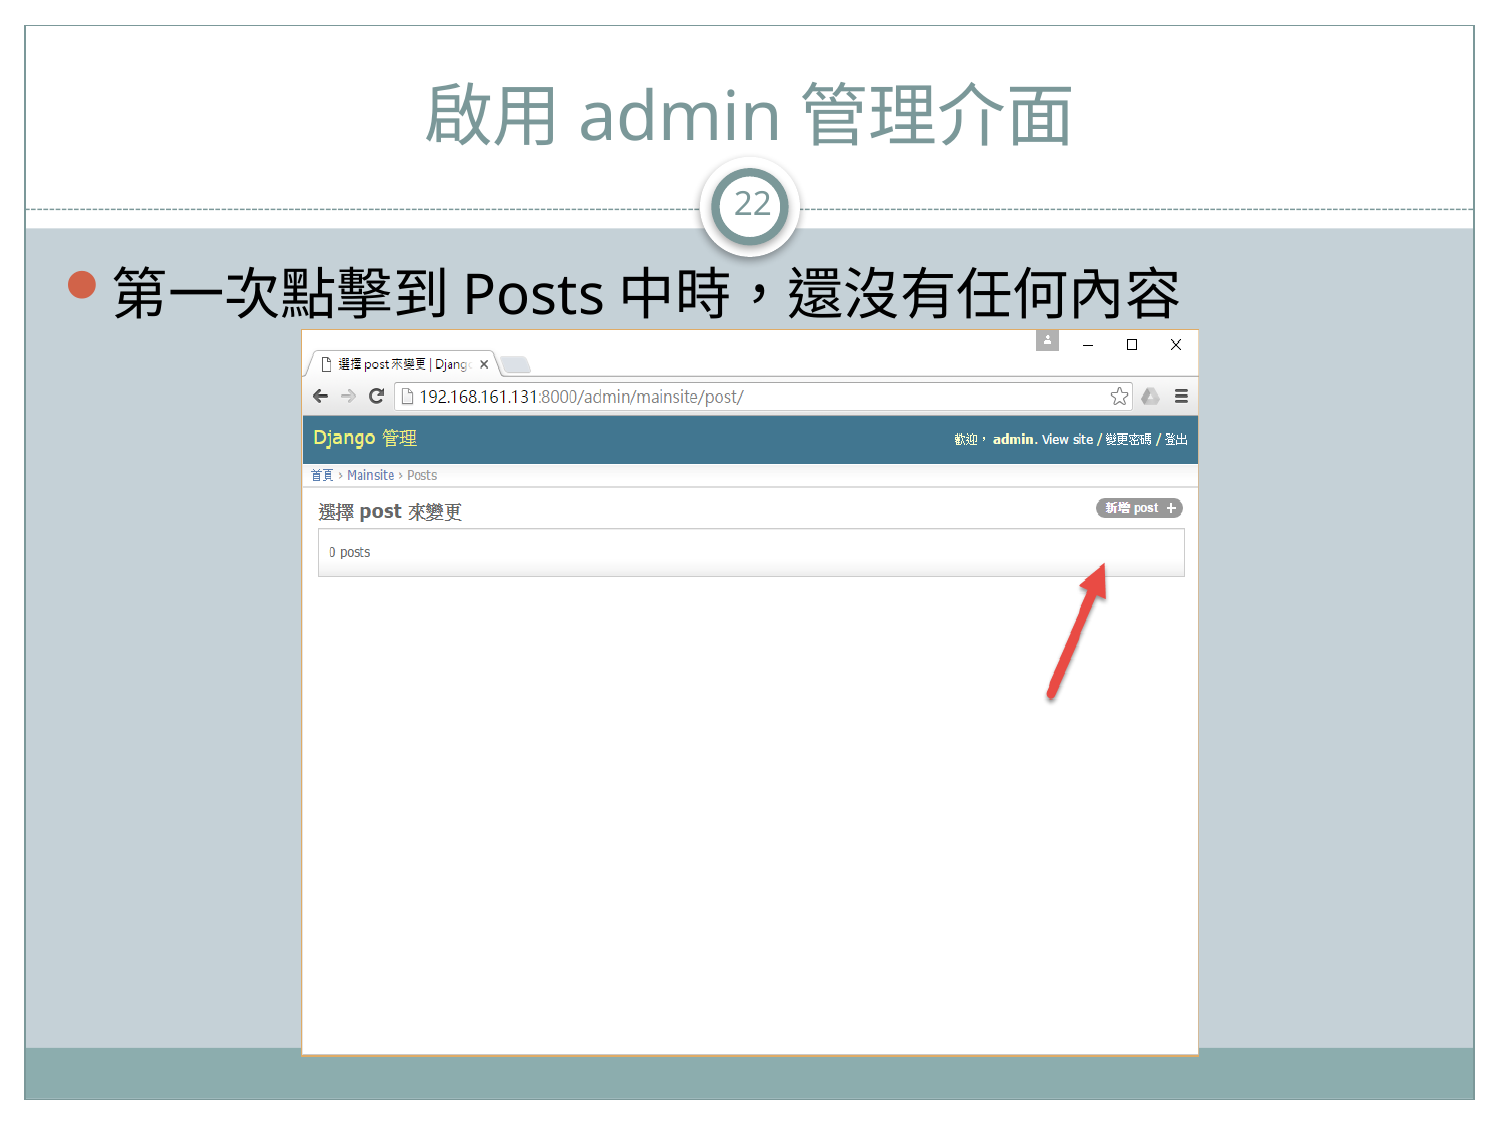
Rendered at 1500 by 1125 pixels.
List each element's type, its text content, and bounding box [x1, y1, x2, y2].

list 第一次點擊到Posts中時，還沒有任何內容 [49, 250, 1471, 1047]
title 啟用admin管理介面 [49, 37, 1450, 162]
picture [300, 329, 1200, 1057]
slide_number 22 [715, 168, 791, 241]
